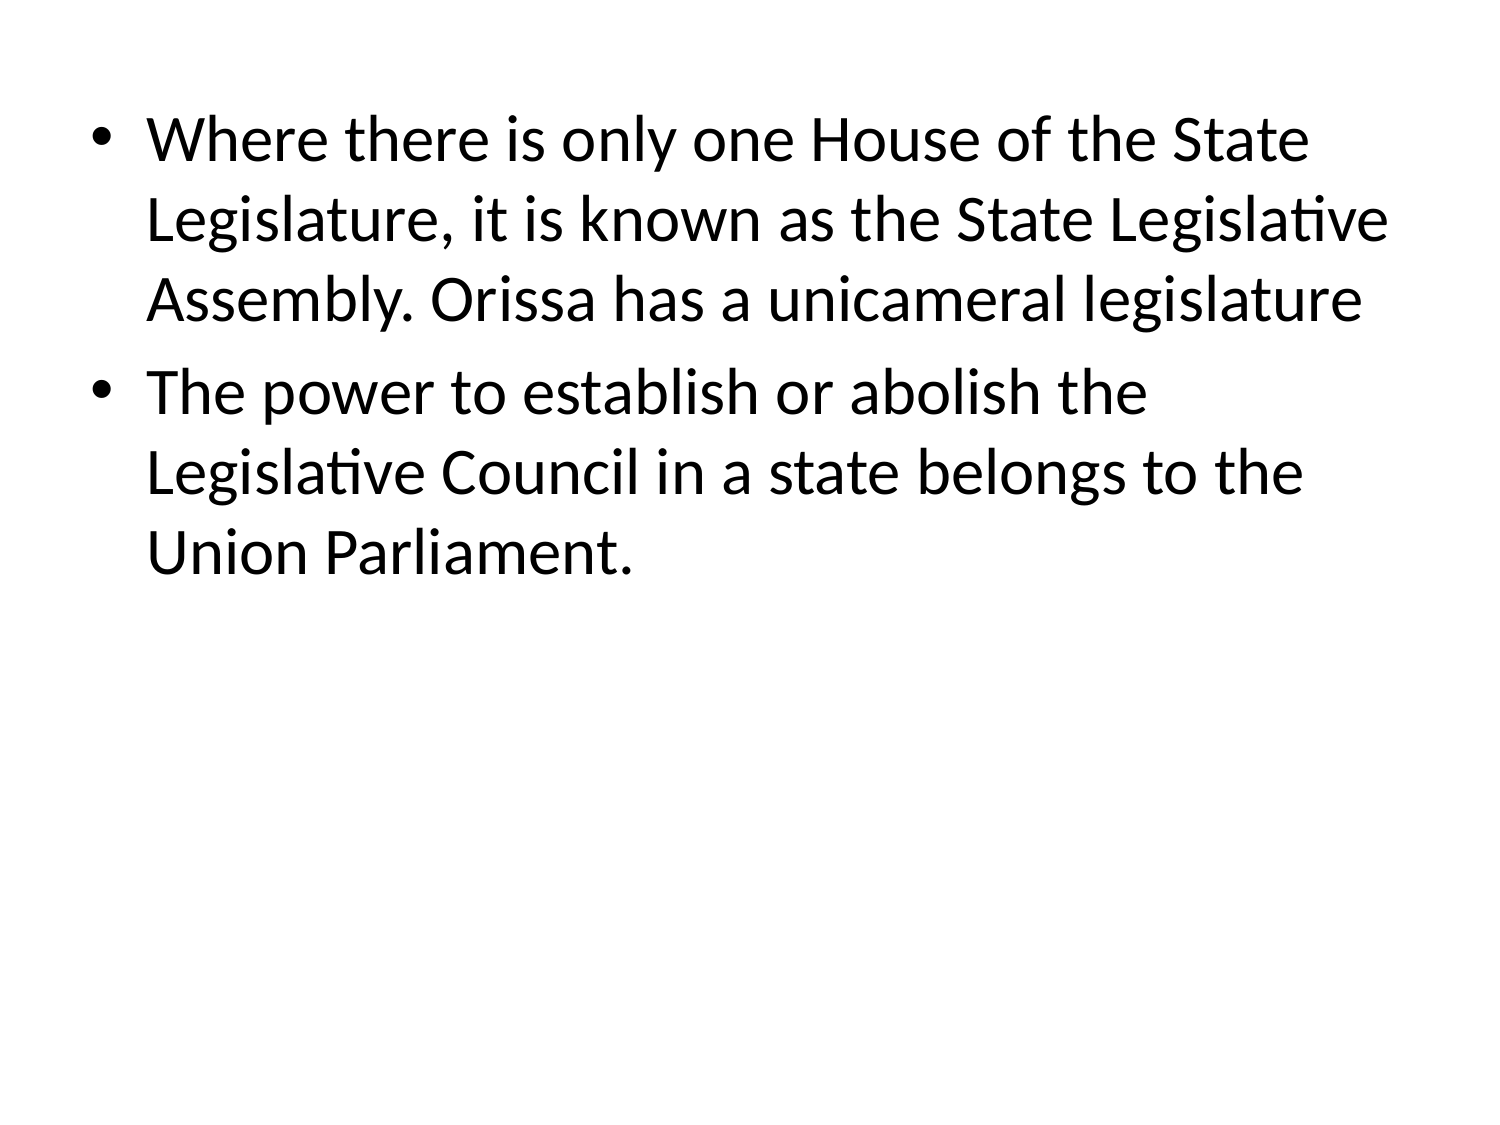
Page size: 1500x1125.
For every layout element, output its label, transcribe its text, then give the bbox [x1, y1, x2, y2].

list Where there is only one House of the State Legislature, it is known as the State Legislative Assembly. Orissa has a unicameral legislature The power to establish or abolish the Legislative Council in a state belongs to the Union Parliament. [75, 87, 1425, 1005]
